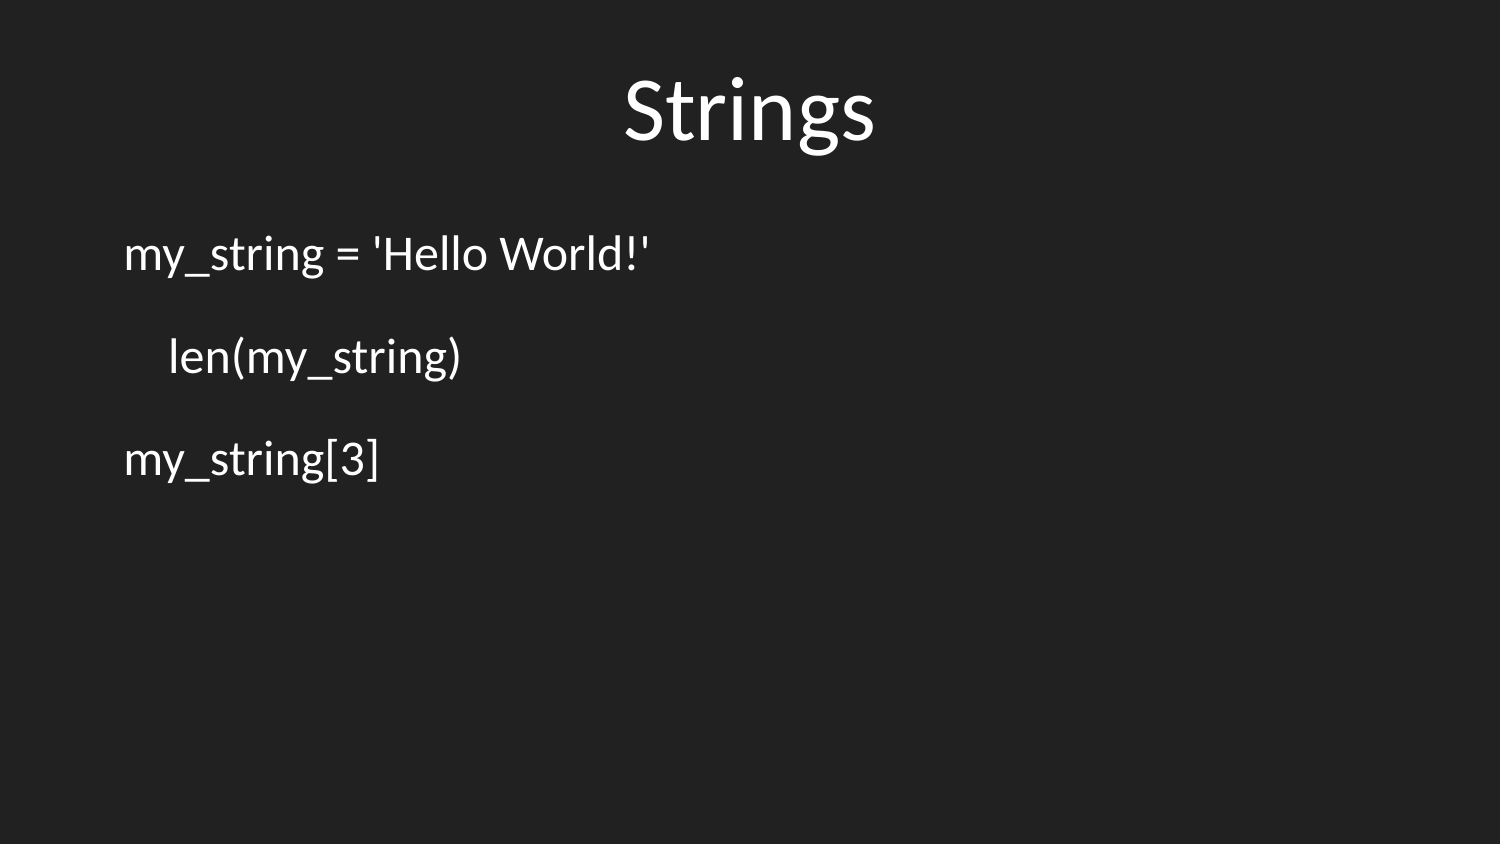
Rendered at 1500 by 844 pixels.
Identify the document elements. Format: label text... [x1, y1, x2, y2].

list my_string = 'Hello World!' len(my_string) my_string[3] [75, 196, 1425, 754]
title Strings [75, 33, 1425, 175]
